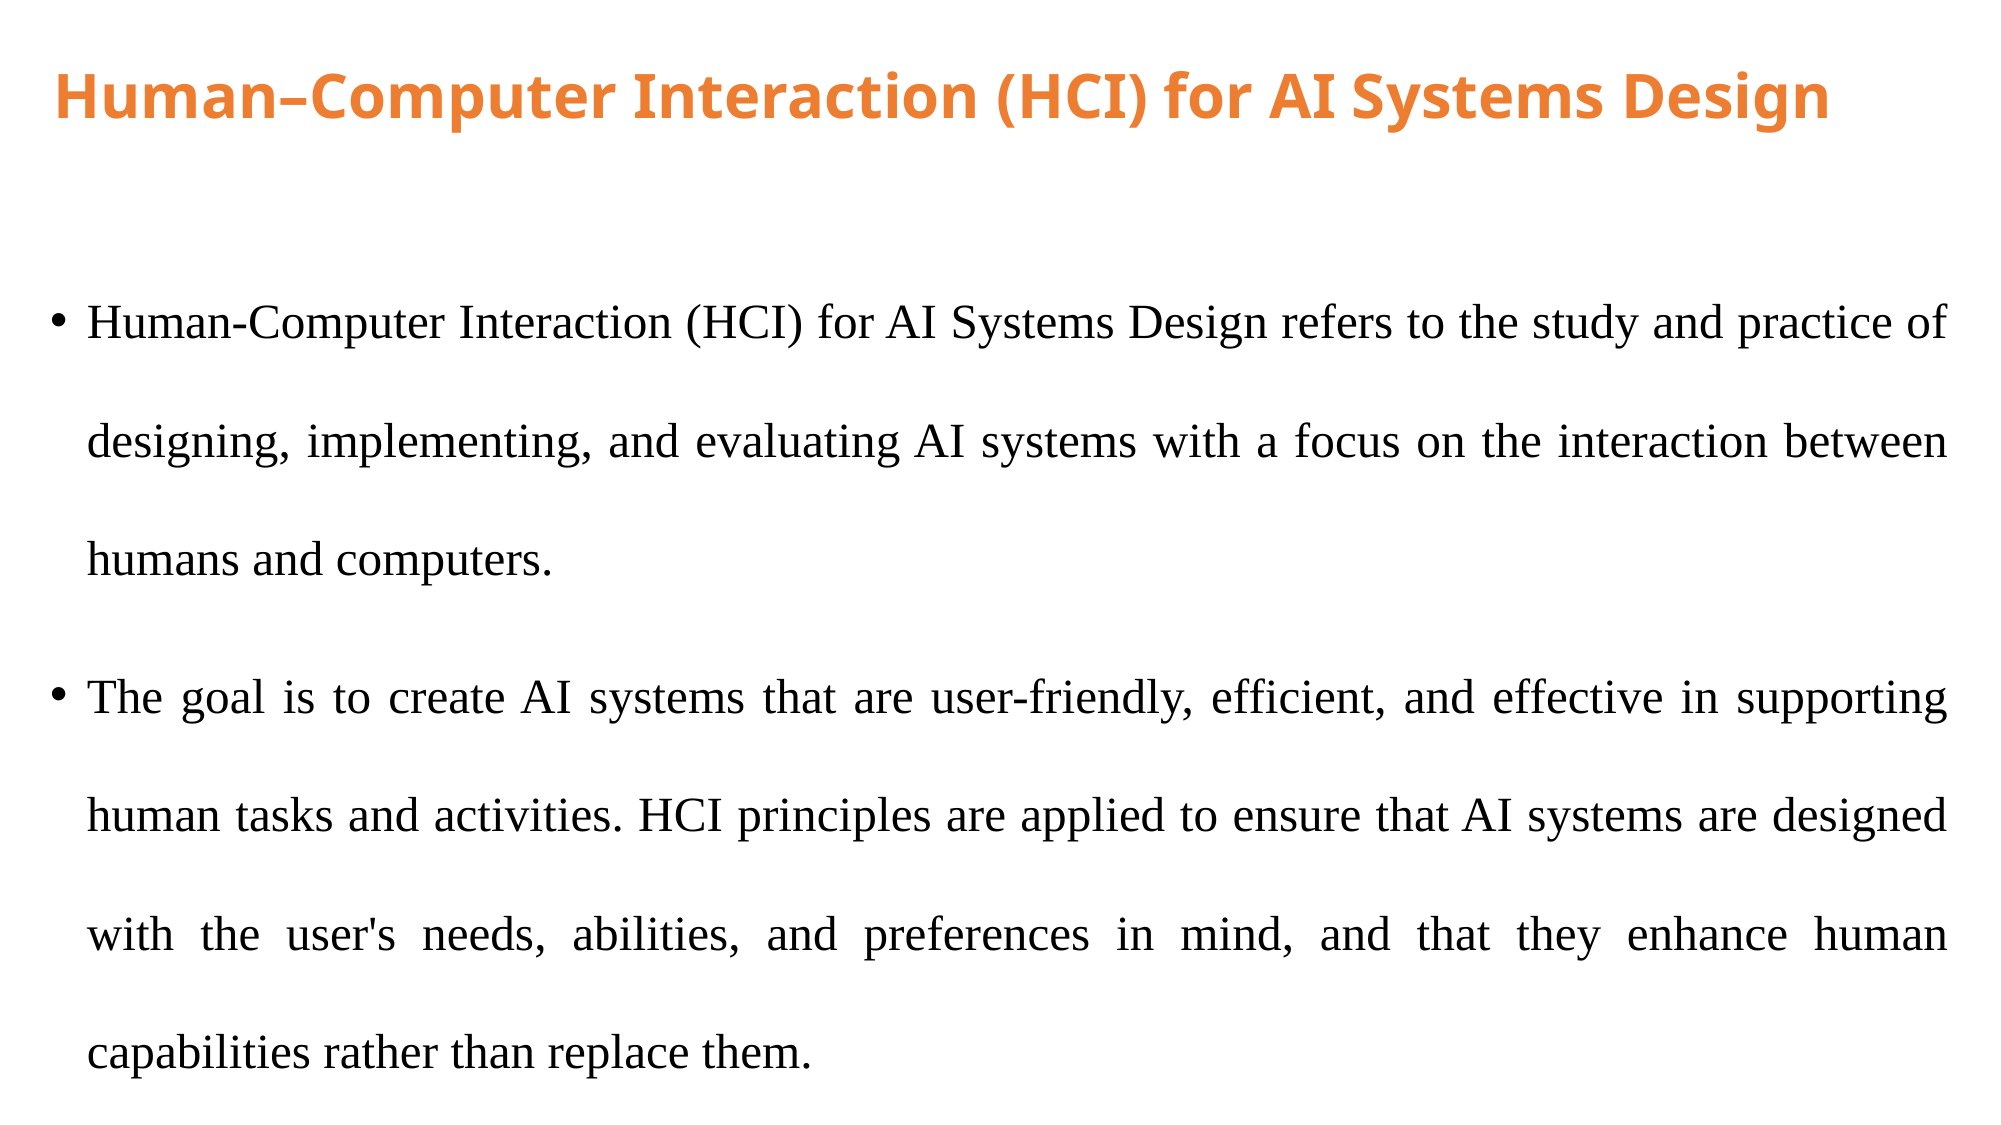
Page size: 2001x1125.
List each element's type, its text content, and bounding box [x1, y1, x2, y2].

list Human-Computer Interaction (HCI) for AI Systems Design refers to the study and practice of designing, implementing, and evaluating AI systems with a focus on the interaction between humans and computers. The goal is to create AI systems that are user-friendly, efficient, and effective in supporting human tasks and activities. HCI principles are applied to ensure that AI systems are designed with the user's needs, abilities, and preferences in mind, and that they enhance human capabilities rather than replace them. [35, 222, 1965, 1087]
title Human–Computer Interaction (HCI) for AI Systems Design [38, 37, 1897, 160]
